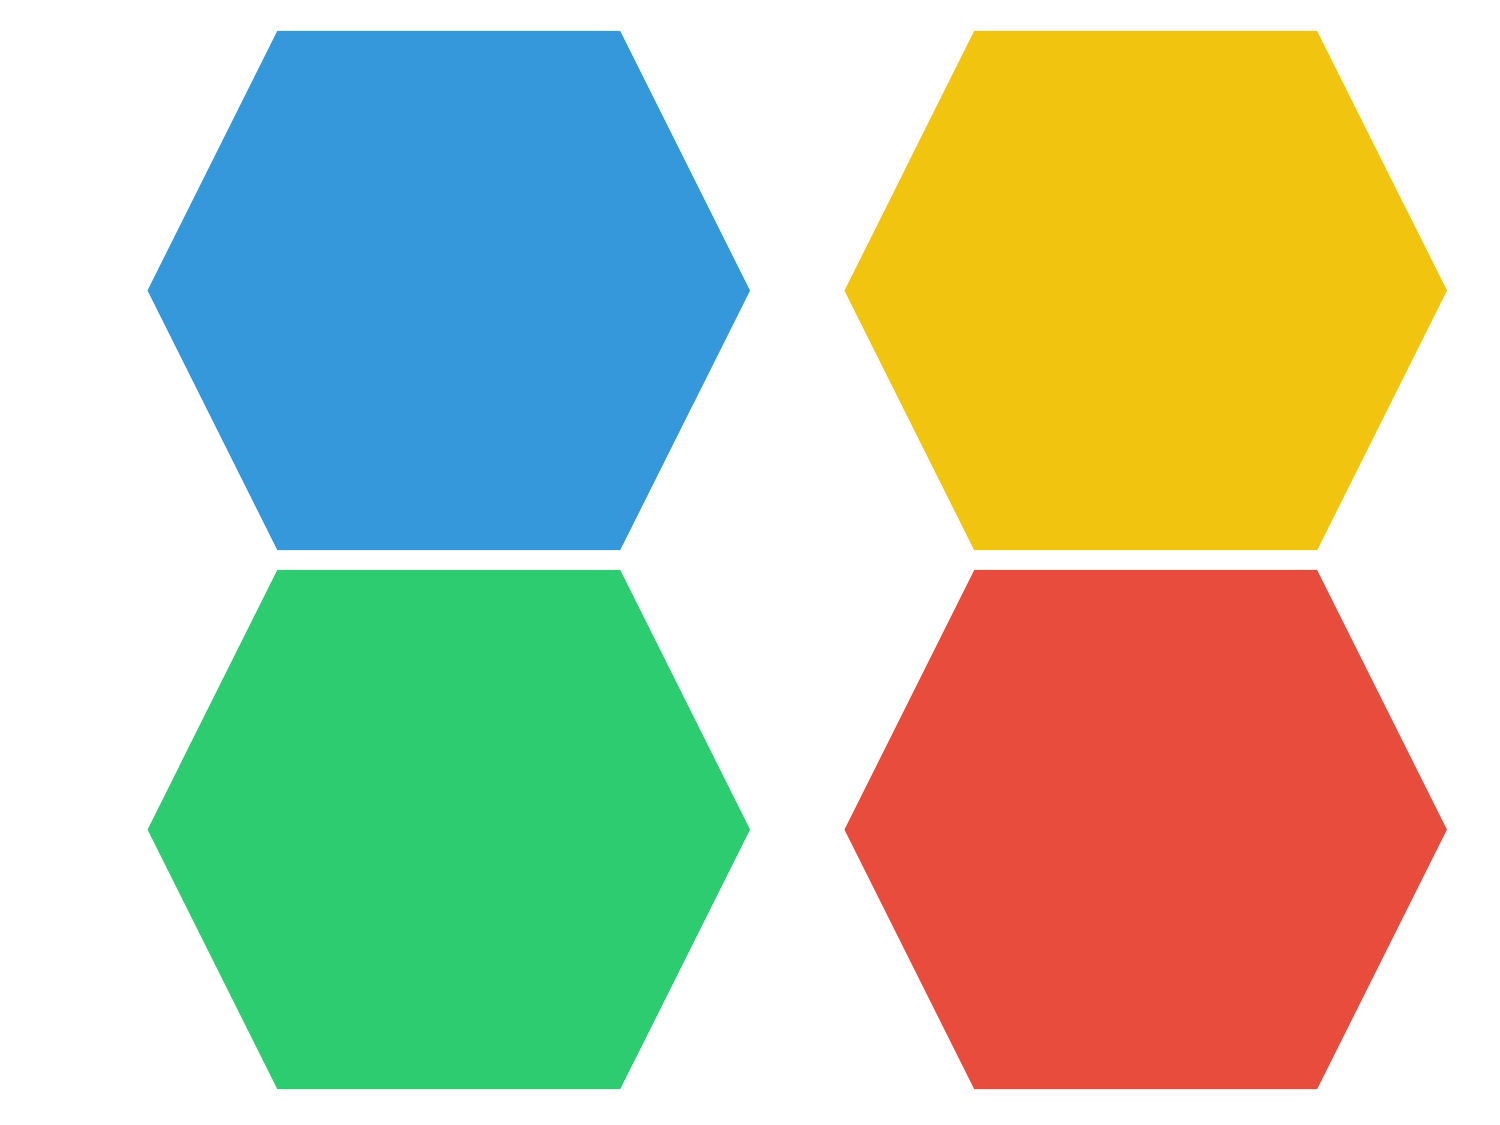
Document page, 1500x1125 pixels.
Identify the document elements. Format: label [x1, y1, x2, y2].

text_box [842, 28, 1449, 553]
text_box [145, 28, 752, 553]
text_box [842, 567, 1449, 1092]
text_box [145, 567, 752, 1092]
